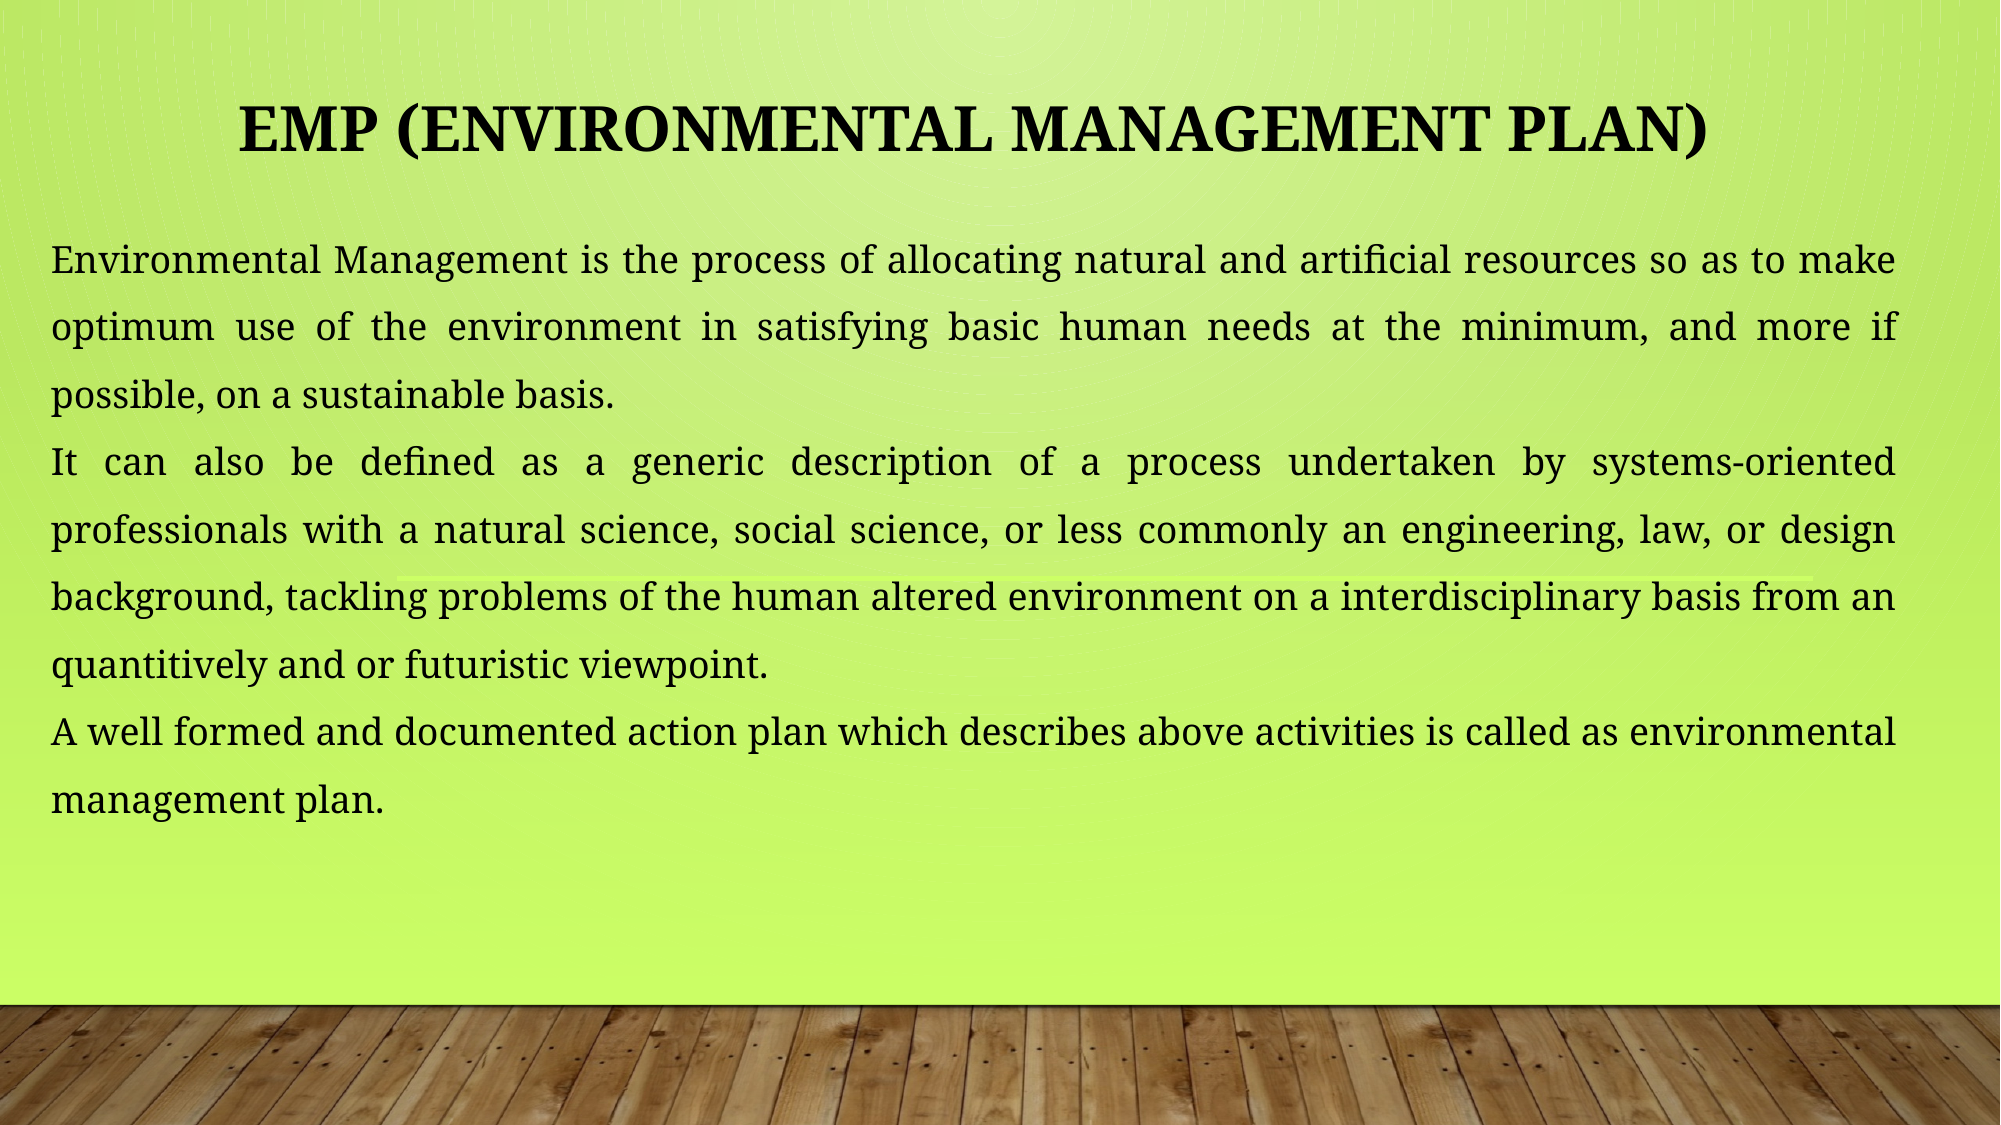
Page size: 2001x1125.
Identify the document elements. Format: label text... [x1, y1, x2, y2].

text_box Environmental Management is the process of allocating natural and artificial resources so as to make optimum use of the environment in satisfying basic human needs at the minimum, and more if possible, on a sustainable basis. It can also be defined as a generic description of a process undertaken by systems-oriented professionals with a natural science, social science, or less commonly an engineering, law, or design background, tackling problems of the human altered environment on a interdisciplinary basis from an quantitively and or futuristic viewpoint. A well formed and documented action plan which describes above activities is called as environmental management plan. [36, 205, 1914, 829]
picture [0, 1005, 2000, 1125]
title EMP (Environmental Management Plan) [79, 35, 1871, 165]
